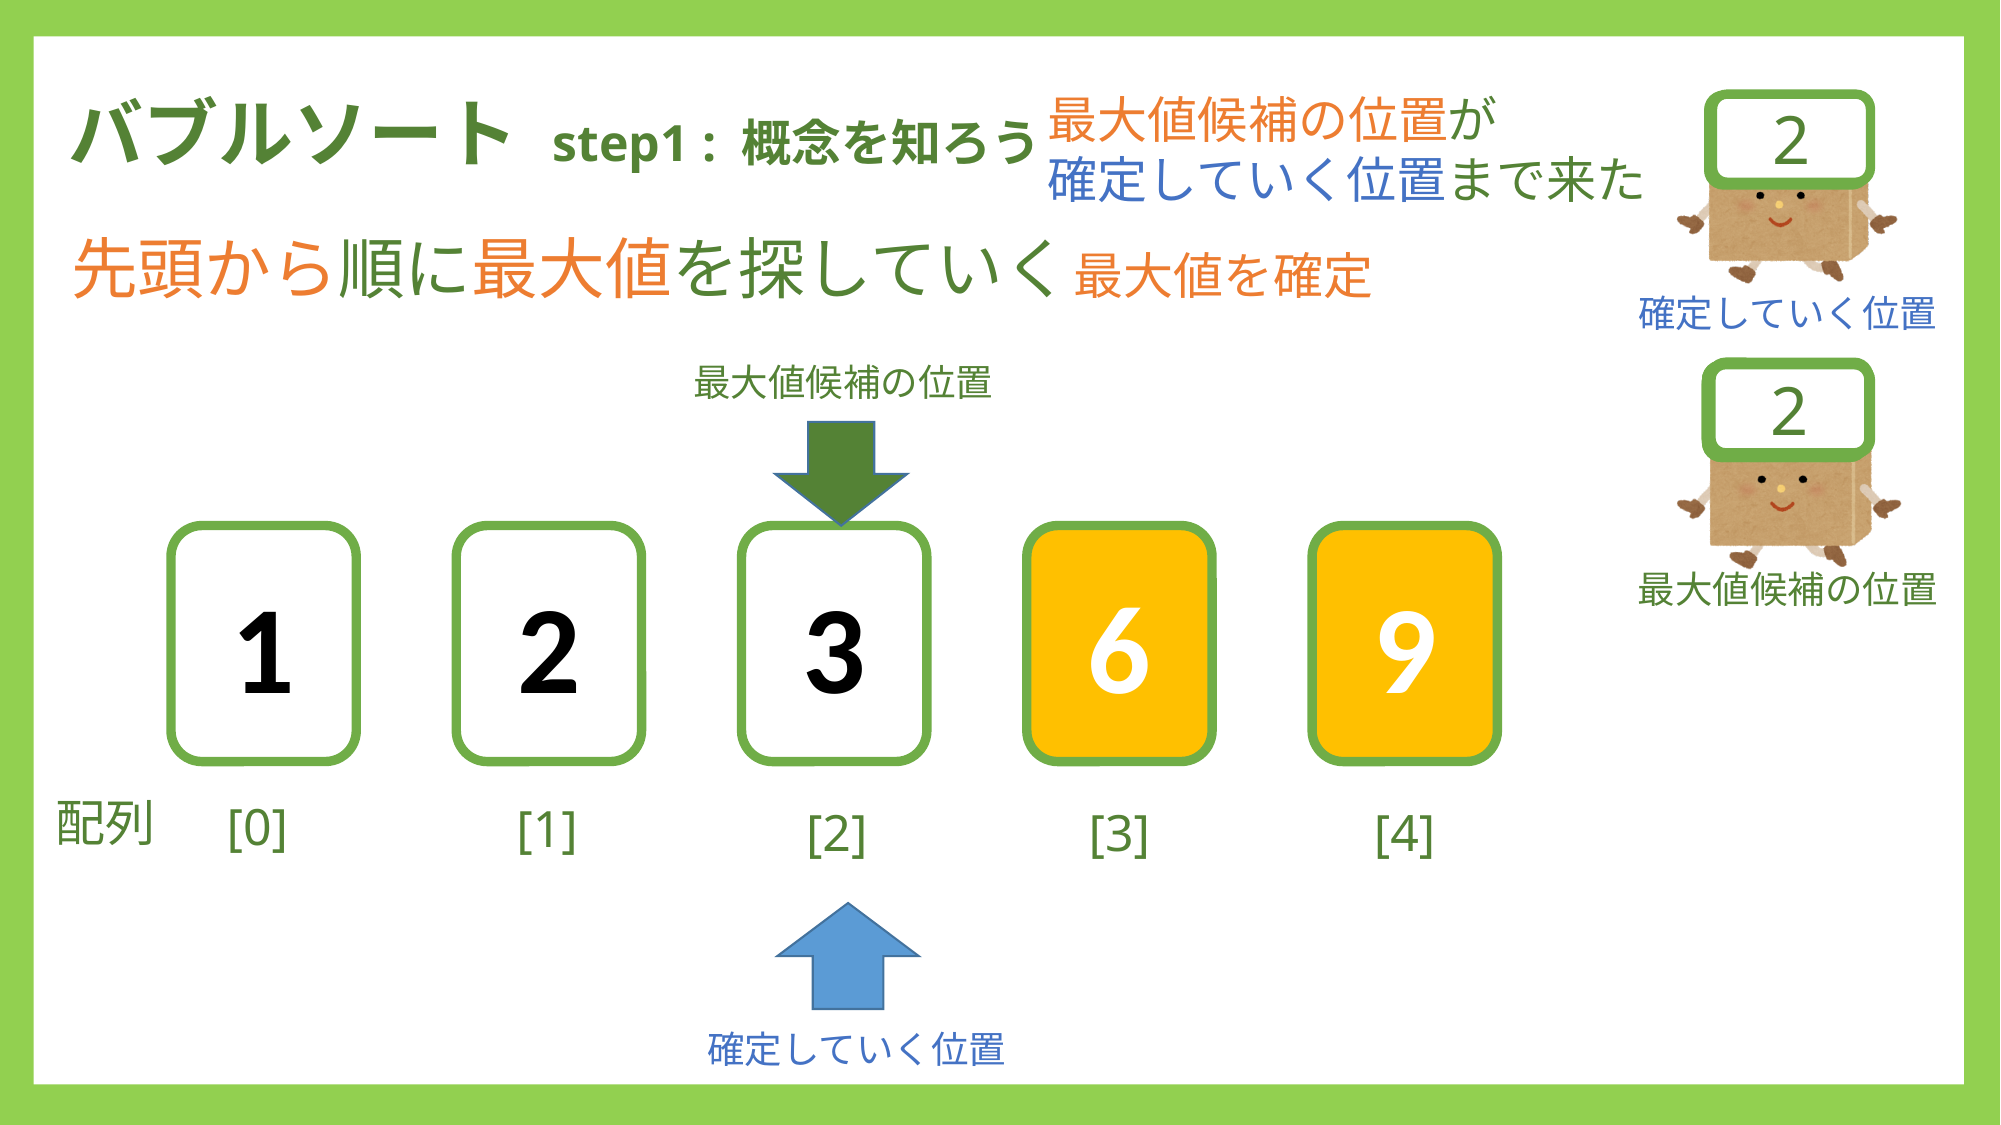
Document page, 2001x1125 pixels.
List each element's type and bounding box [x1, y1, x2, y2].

text_box [692, 1018, 1021, 1079]
text_box [169, 524, 358, 763]
text_box [455, 524, 643, 763]
text_box [1623, 282, 1953, 343]
text_box [56, 219, 1389, 315]
text_box [1359, 794, 1451, 870]
text_box [1622, 558, 1953, 619]
text_box [40, 784, 171, 860]
picture [1669, 378, 1907, 594]
text_box [53, 78, 1662, 216]
text_box [678, 351, 1009, 412]
text_box [211, 788, 304, 863]
text_box [501, 790, 593, 866]
text_box [1073, 794, 1166, 870]
text_box [1705, 361, 1872, 378]
text_box [791, 794, 883, 870]
text_box [1311, 524, 1499, 763]
text_box [774, 901, 922, 1011]
text_box [1025, 524, 1214, 763]
text_box [740, 420, 928, 763]
picture [1669, 96, 1903, 308]
